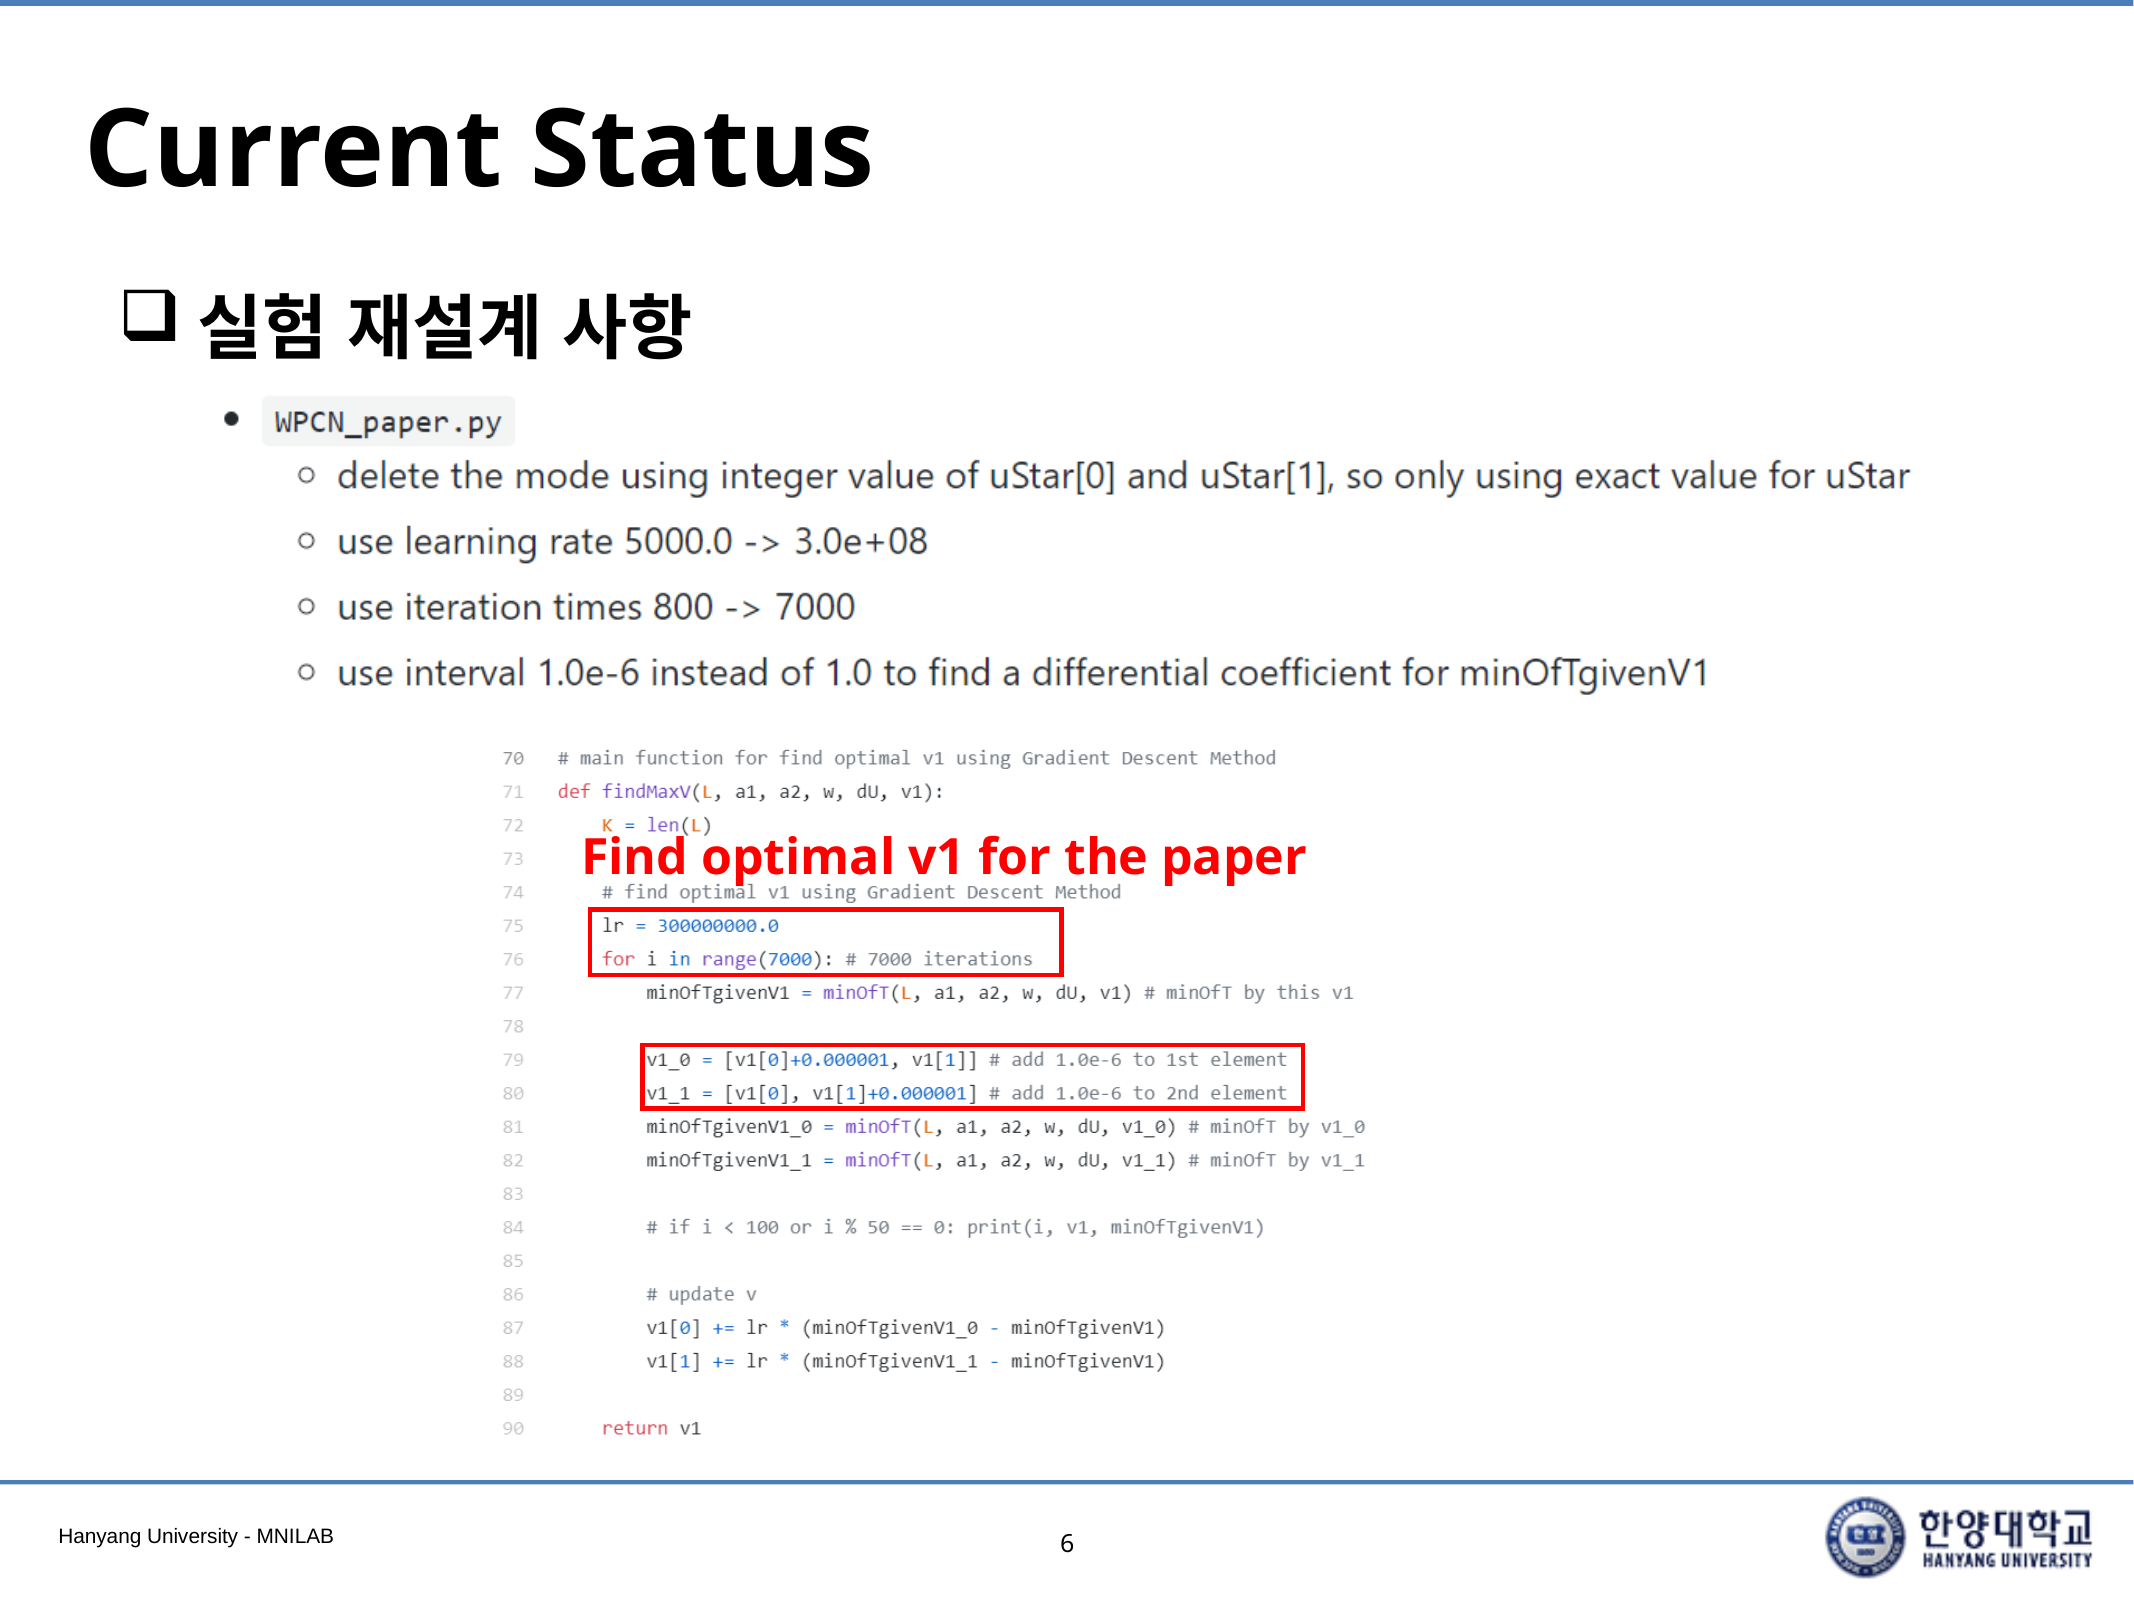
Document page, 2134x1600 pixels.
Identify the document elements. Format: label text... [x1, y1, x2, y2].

list 실험 재설계 사항 [109, 256, 1988, 385]
title Current Status [75, 41, 2058, 245]
picture [1797, 1495, 2128, 1581]
picture [491, 740, 1465, 1449]
picture [209, 389, 1924, 709]
slide_number 6 [1037, 1518, 1098, 1567]
